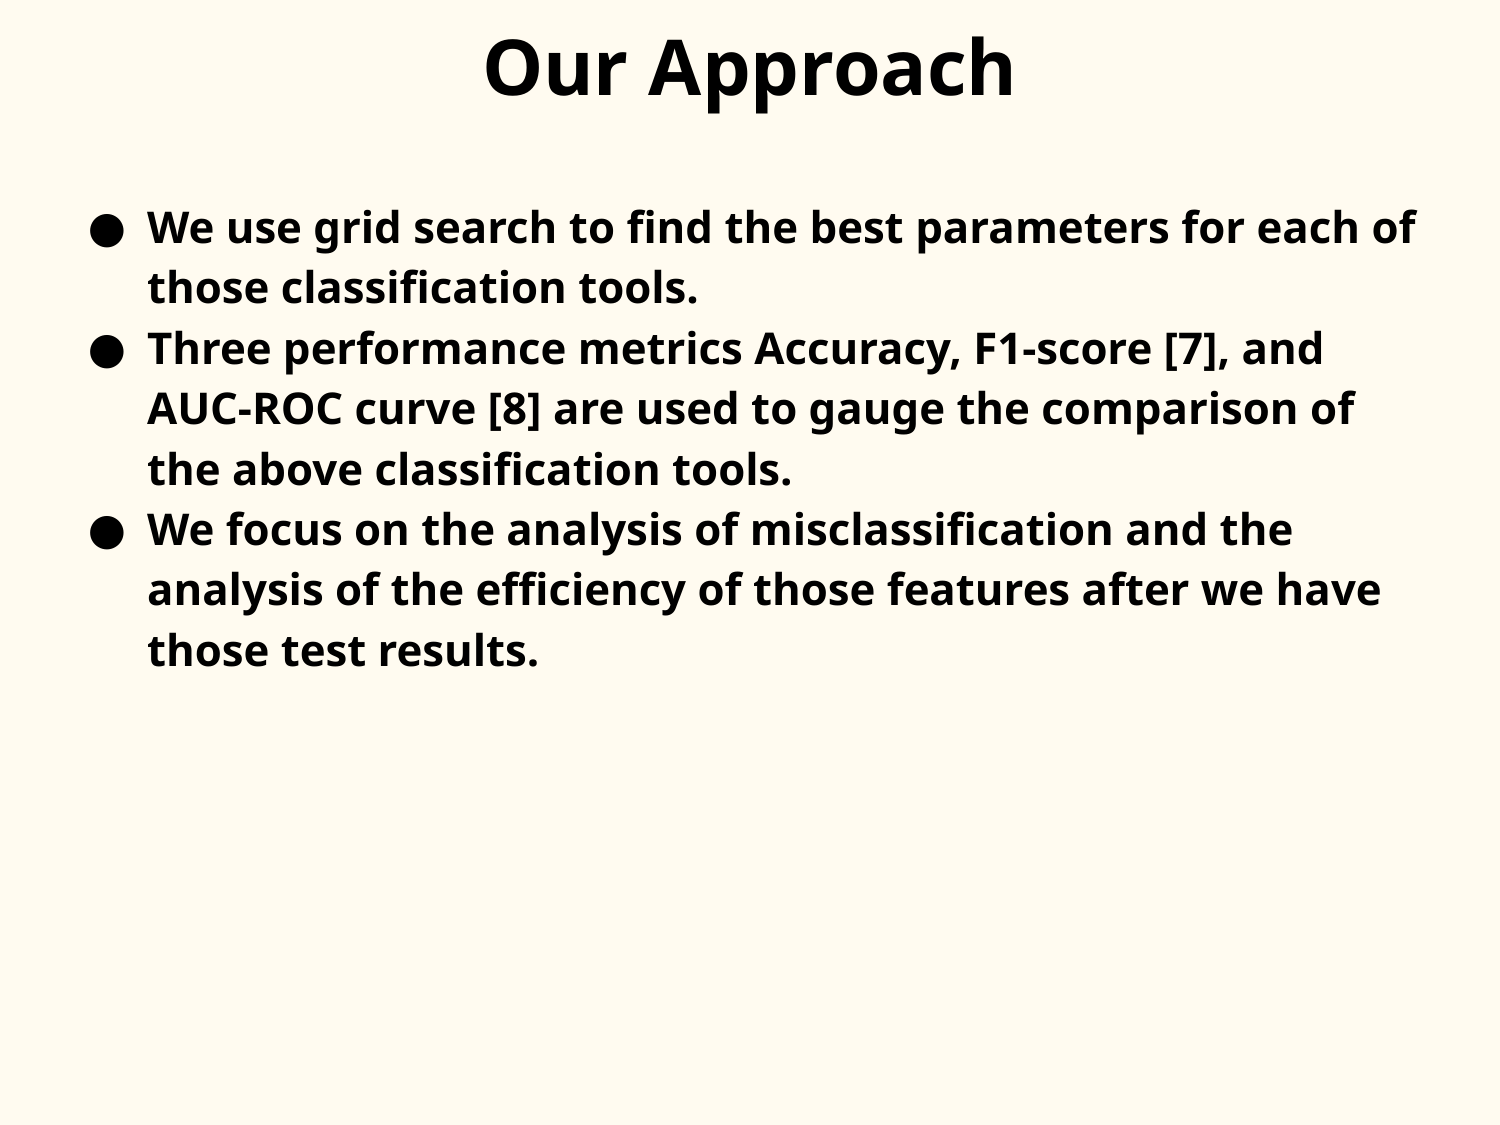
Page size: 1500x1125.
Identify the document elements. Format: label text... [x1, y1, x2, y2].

title Our Approach [0, 0, 1500, 135]
list We use grid search to find the best parameters for each of those classification tools. Three performance metrics Accuracy, F1-score [7], and AUC-ROC curve [8] are used to gauge the comparison of the above classification tools. We focus on the analysis of misclassification and the analysis of the efficiency of those features after we have those test results. [53, 173, 1438, 1000]
